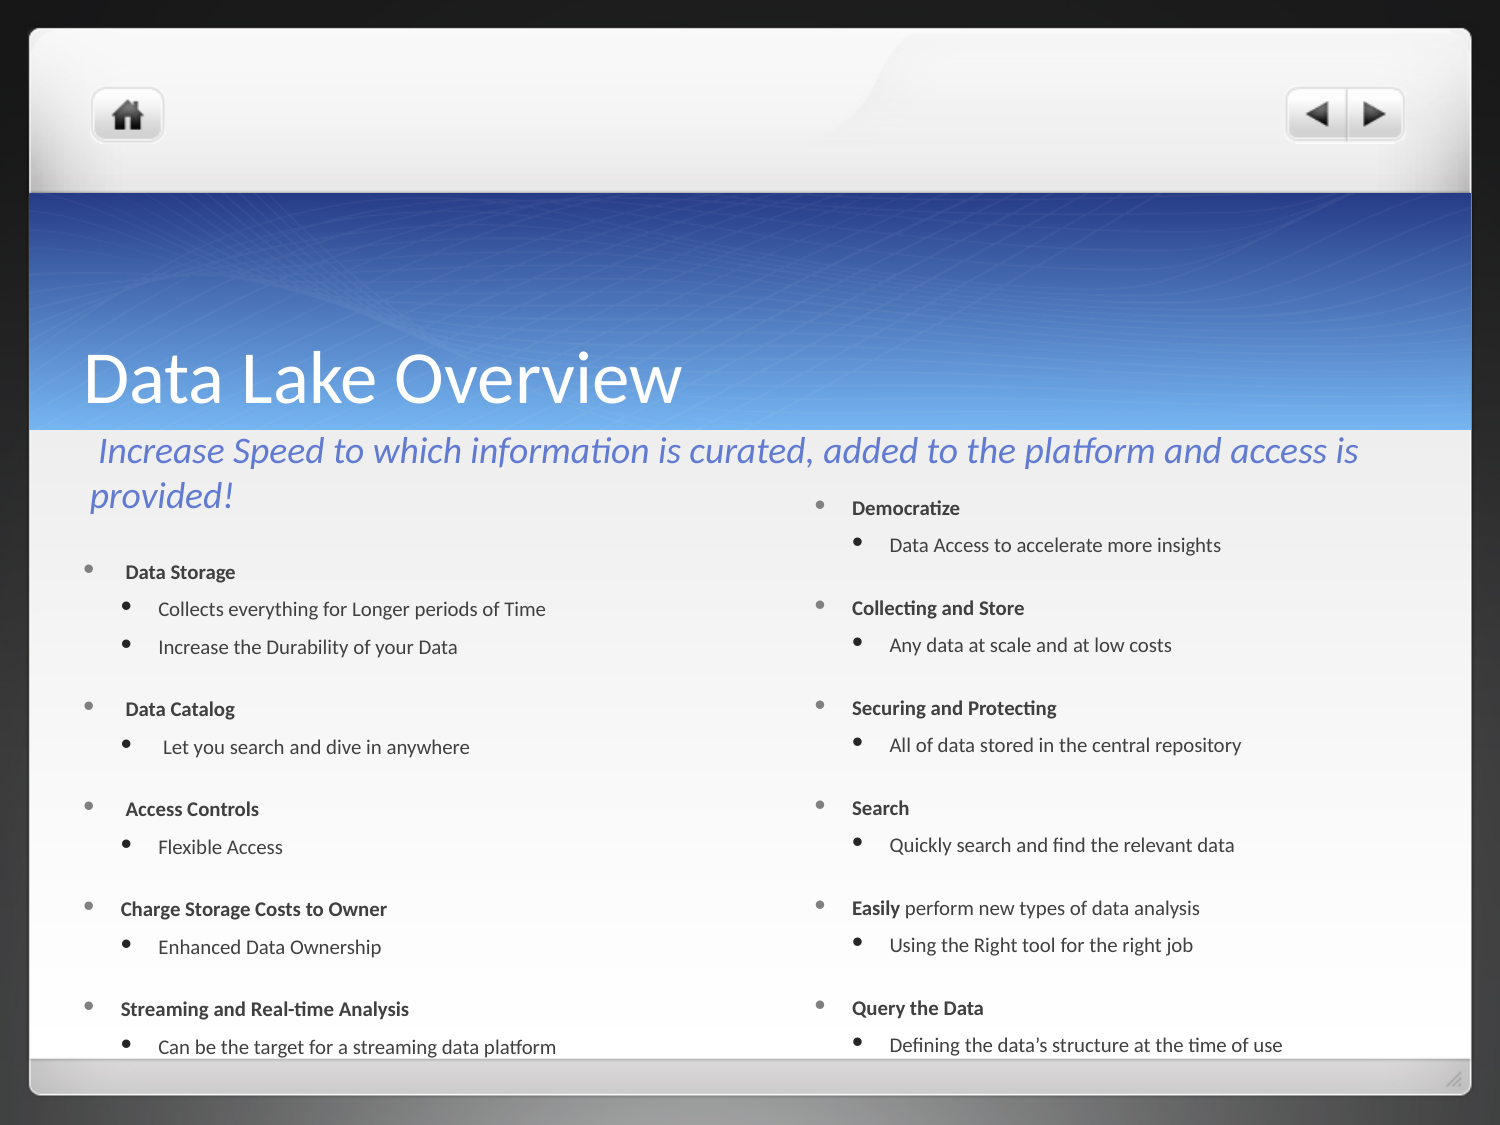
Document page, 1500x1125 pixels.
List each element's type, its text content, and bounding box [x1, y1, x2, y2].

text_box Increase Speed to which information is curated, added to the platform and access is provided! [74, 418, 1425, 524]
list Democratize Data Access to accelerate more insights Collecting and Store Any data at scale and at low costs Securing and Protecting All of data stored in the central repository Search Quickly search and find the relevant data Easily perform new types of data analysis Using the Right tool for the right job Query the Data Defining the data’s structure at the time of use [799, 424, 1430, 905]
title Data Lake Overview [68, 238, 1432, 427]
list Data Storage Collects everything for Longer periods of Time Increase the Durability of your Data Data Catalog Let you search and dive in anywhere Access Controls Flexible Access Charge Storage Costs to Owner Enhanced Data Ownership Streaming and Real-time Analysis Can be the target for a streaming data platform [68, 488, 699, 969]
picture [0, 0, 1500, 1125]
